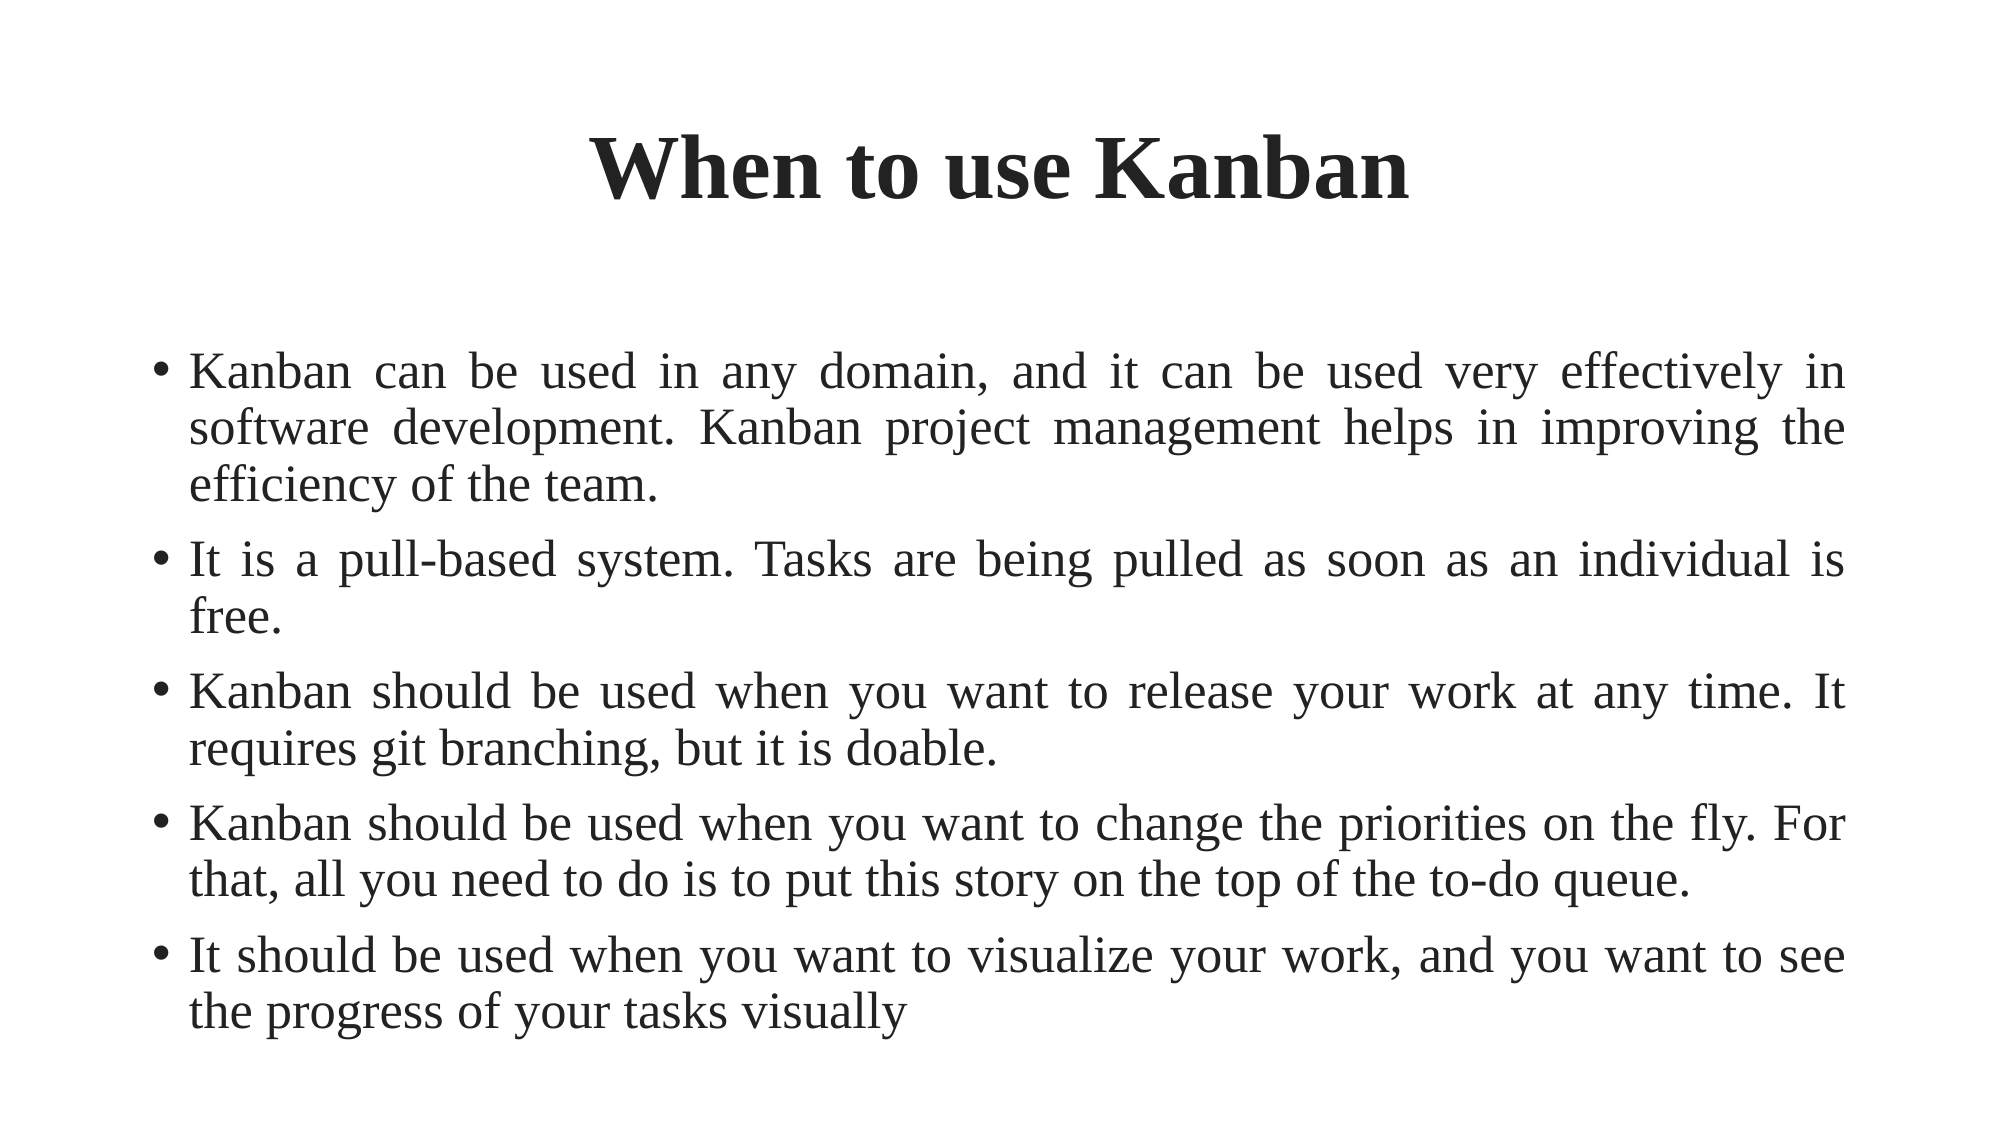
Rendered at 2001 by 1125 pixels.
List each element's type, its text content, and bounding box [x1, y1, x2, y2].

list Kanban can be used in any domain, and it can be used very effectively in software development. Kanban project management helps in improving the efficiency of the team. It is a pull-based system. Tasks are being pulled as soon as an individual is free. Kanban should be used when you want to release your work at any time. It requires git branching, but it is doable. Kanban should be used when you want to change the priorities on the fly. For that, all you need to do is to put this story on the top of the to-do queue. It should be used when you want to visualize your work, and you want to see the progress of your tasks visually [137, 335, 1863, 1050]
title When to use Kanban [137, 59, 1863, 278]
